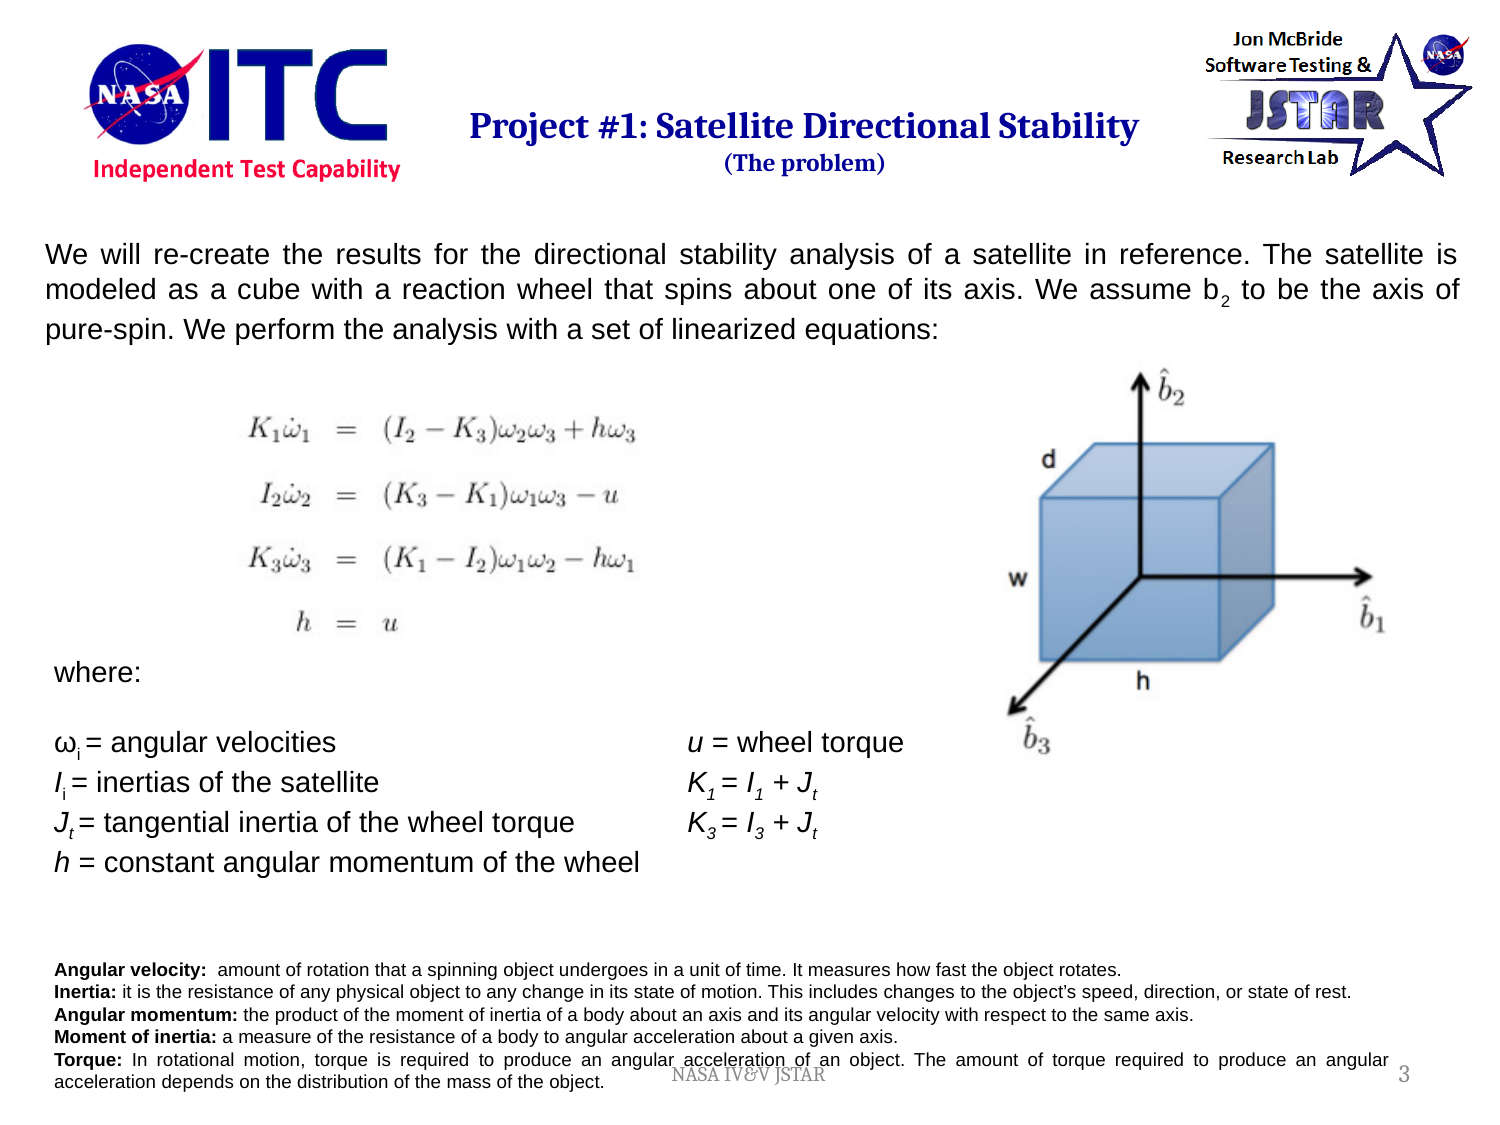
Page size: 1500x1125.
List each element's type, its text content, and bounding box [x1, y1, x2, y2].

text_box where: ωi = angular velocities u = wheel torque Ii = inertias of the satellite K1 = I1 + Jt Jt = tangential inertia of the wheel torque K3 = I3 + Jt h = constant angular momentum of the wheel Angular velocity: amount of rotation that a spinning object undergoes in a unit of time. It measures how fast the object rotates. Inertia: it is the resistance of any physical object to any change in its state of motion. This includes changes to the object’s speed, direction, or state of rest. Angular momentum: the product of the moment of inertia of a body about an axis and its angular velocity with respect to the same axis. Moment of inertia: a measure of the resistance of a body to angular acceleration about a given axis. Torque: In rotational motion, torque is required to produce an angular acceleration of an object. The amount of torque required to produce an angular acceleration depends on the distribution of the mass of the object. [39, 646, 1403, 1125]
slide_number 3 [1403, 1042, 1425, 1103]
picture [908, 339, 1456, 786]
title Project #1: Satellite Directional Stability (The problem) [411, 45, 1198, 228]
picture [1181, 10, 1490, 190]
picture [75, 29, 405, 195]
text_box We will re-create the results for the directional stability analysis of a satellite in reference. The satellite is modeled as a cube with a reaction wheel that spins about one of its axis. We assume b2 to be the axis of pure-spin. We perform the analysis with a set of linearized equations: [30, 228, 1475, 353]
picture [209, 400, 676, 666]
